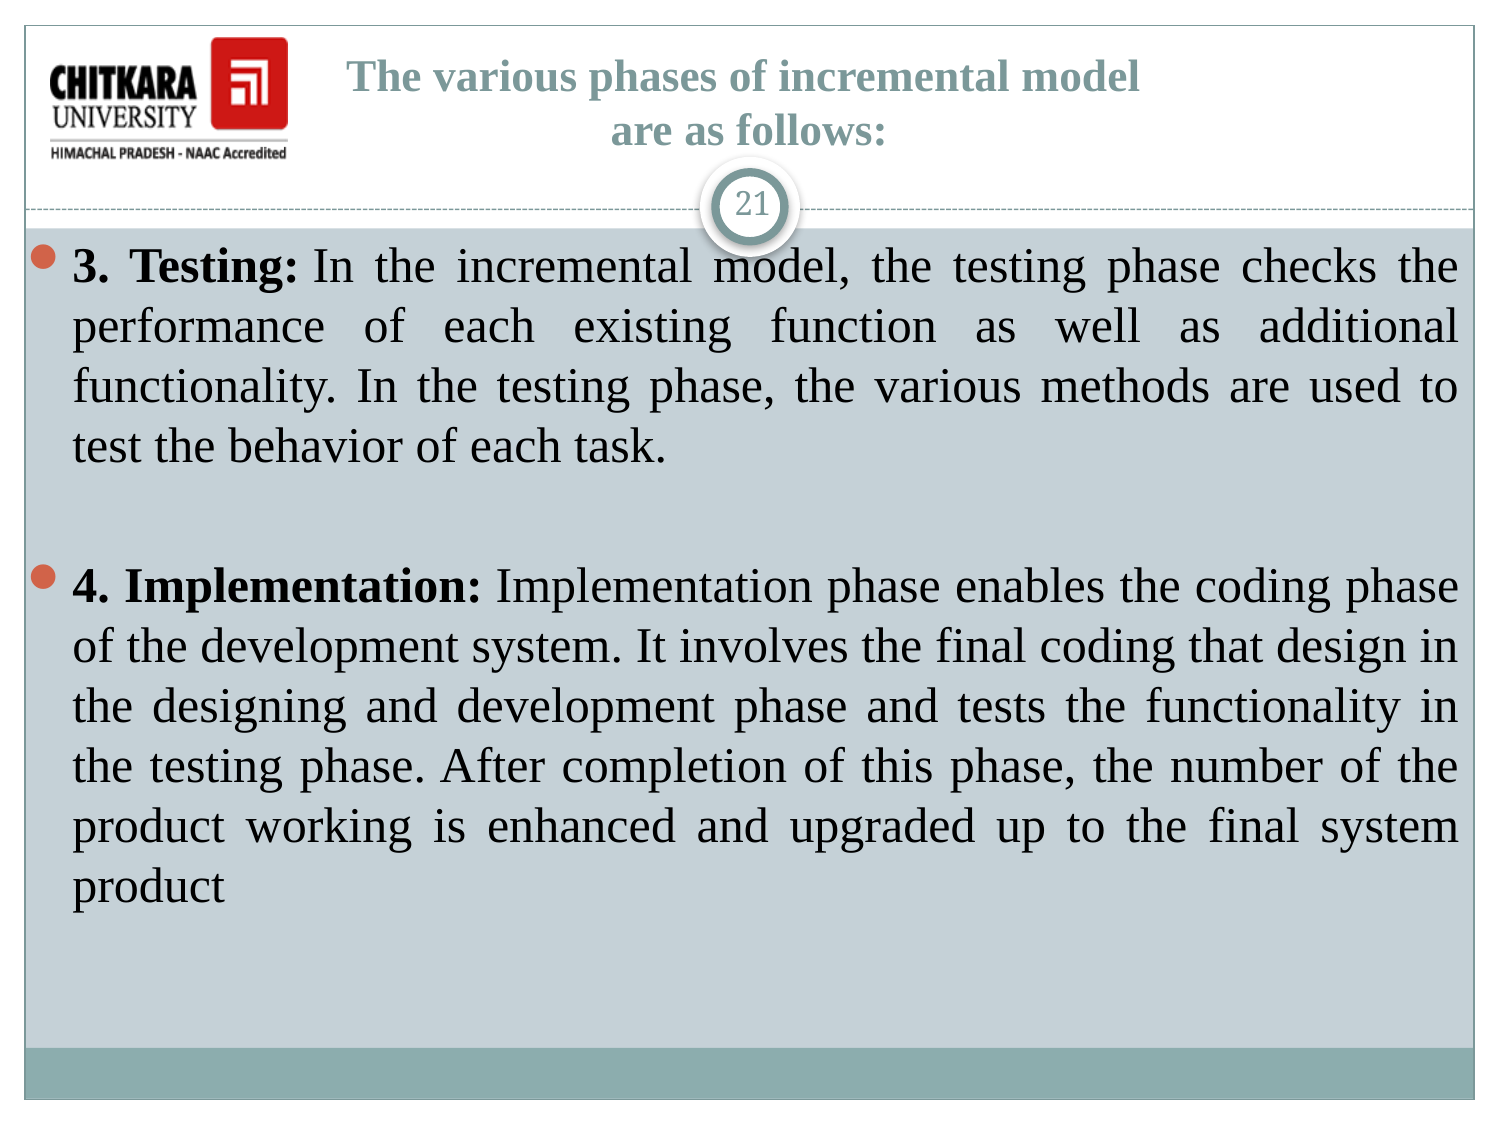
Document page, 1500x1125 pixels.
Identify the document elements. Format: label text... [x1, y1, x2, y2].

title The various phases of incremental model are as follows: [289, 37, 1450, 162]
picture [49, 37, 288, 163]
slide_number 21 [715, 168, 791, 241]
list 3. Testing: In the incremental model, the testing phase checks the performance of each existing function as well as additional functionality. In the testing phase, the various methods are used to test the behavior of each task. 4. Implementation: Implementation phase enables the coding phase of the development system. It involves the final coding that design in the designing and development phase and tests the functionality in the testing phase. After completion of this phase, the number of the product working is enhanced and upgraded up to the final system product [12, 224, 1475, 1050]
